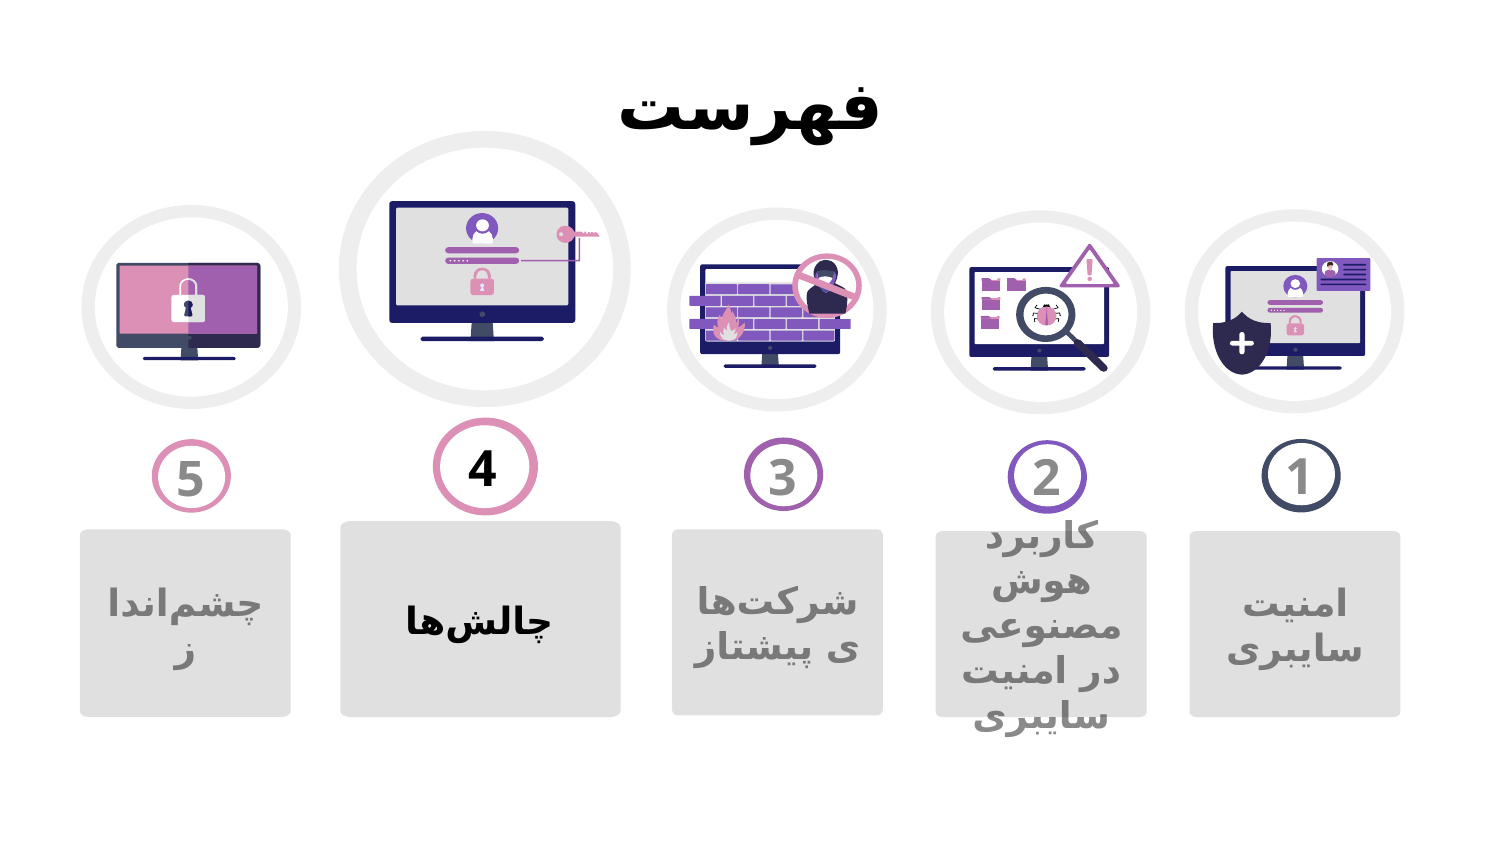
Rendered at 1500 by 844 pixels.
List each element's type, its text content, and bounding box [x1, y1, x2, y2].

text_box شرکت‌های پیشتاز [676, 529, 879, 715]
text_box [743, 437, 824, 512]
text_box 2 [1014, 444, 1082, 507]
text_box [1007, 440, 1087, 514]
text_box چشم‌انداز [84, 530, 287, 717]
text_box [338, 130, 631, 408]
text_box [340, 522, 344, 716]
text_box [151, 439, 231, 513]
text_box چالش‌ها [344, 522, 614, 717]
text_box [345, 521, 621, 717]
text_box 4 [440, 425, 530, 509]
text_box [666, 207, 887, 412]
text_box [1143, 531, 1147, 717]
text_box [1261, 438, 1341, 513]
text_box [1184, 209, 1405, 414]
title فهرست [75, 48, 1425, 142]
text_box [79, 529, 291, 716]
text_box 1 [1268, 442, 1336, 506]
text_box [116, 262, 261, 349]
text_box [671, 529, 883, 716]
text_box [935, 531, 940, 717]
text_box کاربرد هوش مصنوعی در امنیت سایبری [940, 530, 1143, 717]
text_box [432, 417, 538, 516]
text_box 3 [750, 444, 818, 507]
text_box 5 [158, 445, 226, 509]
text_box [930, 210, 1151, 415]
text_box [81, 204, 302, 410]
text_box امنیت سایبری [1192, 531, 1398, 717]
